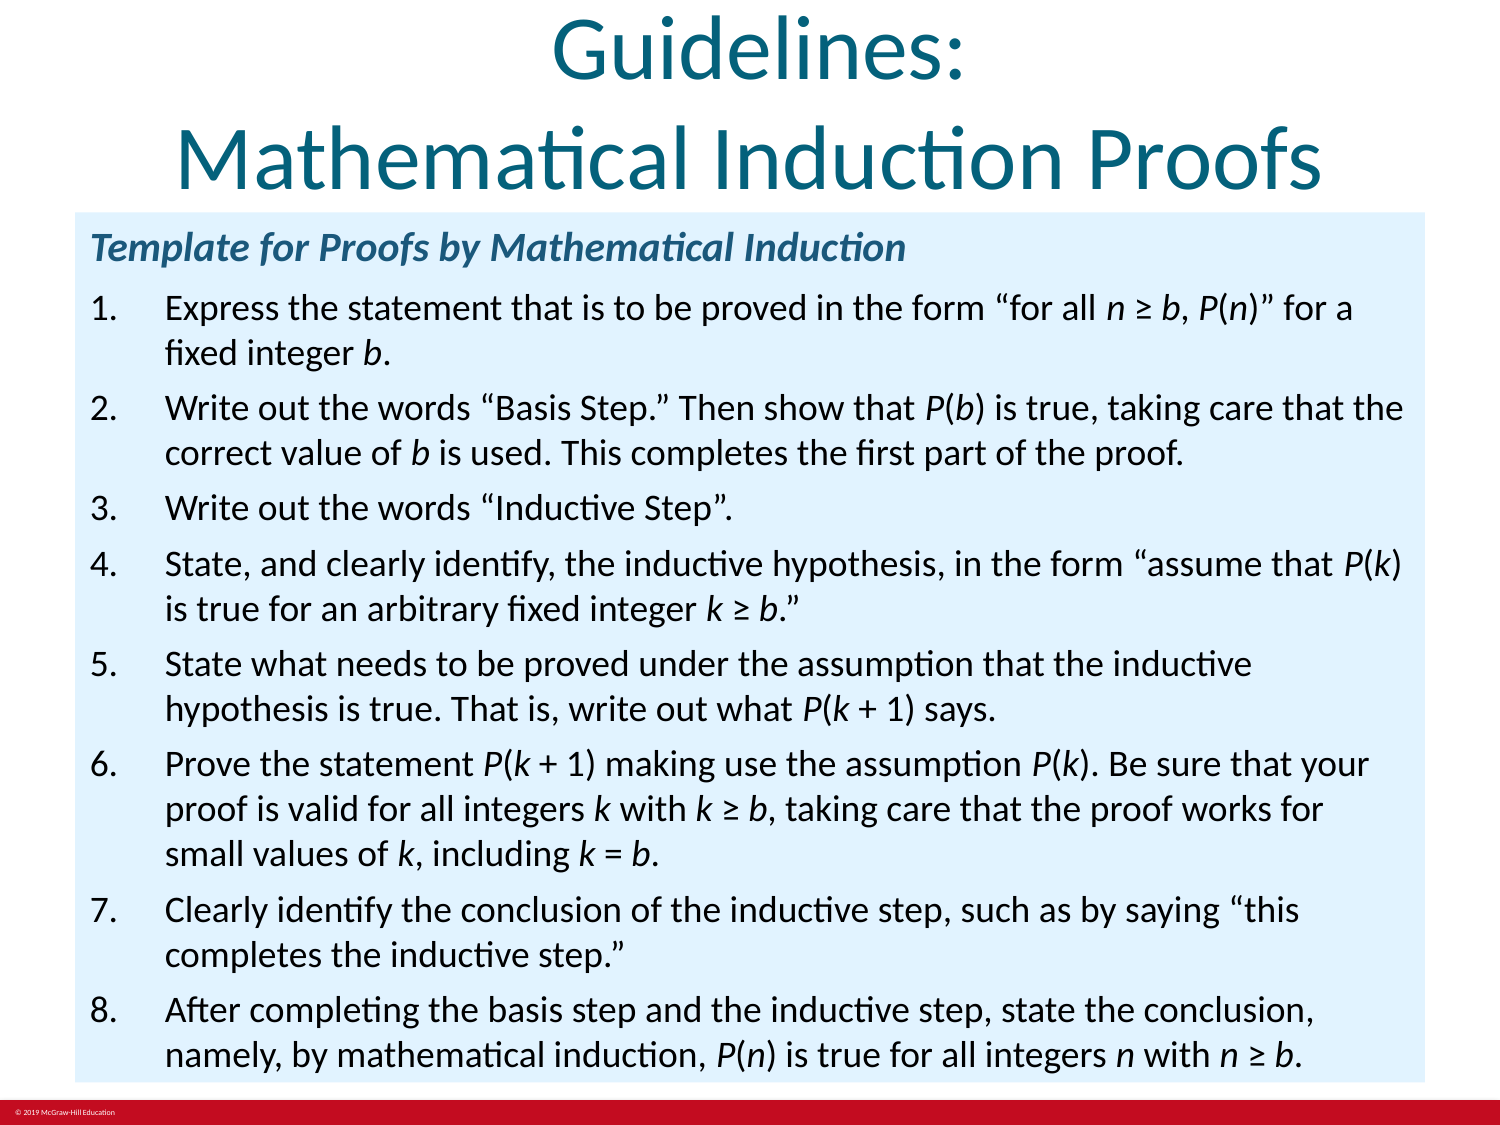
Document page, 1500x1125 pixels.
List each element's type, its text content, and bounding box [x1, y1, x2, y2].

list Template for Proofs by Mathematical Induction Express the statement that is to be proved in the form “for all n ≥ b, P(n)” for a fixed integer b. Write out the words “Basis Step.” Then show that P(b) is true, taking care that the correct value of b is used. This completes the first part of the proof. Write out the words “Inductive Step”. State, and clearly identify, the inductive hypothesis, in the form “assume that P(k) is true for an arbitrary fixed integer k ≥ b.” State what needs to be proved under the assumption that the inductive hypothesis is true. That is, write out what P(k + 1) says. Prove the statement P(k + 1) making use the assumption P(k). Be sure that your proof is valid for all integers k with k ≥ b, taking care that the proof works for small values of k, including k = b. Clearly identify the conclusion of the inductive step, such as by saying “this completes the inductive step.” After completing the basis step and the inductive step, state the conclusion, namely, by mathematical induction, P(n) is true for all integers n with n ≥ b. [75, 212, 1425, 1083]
title Guidelines: Mathematical Induction Proofs [0, 0, 1500, 195]
